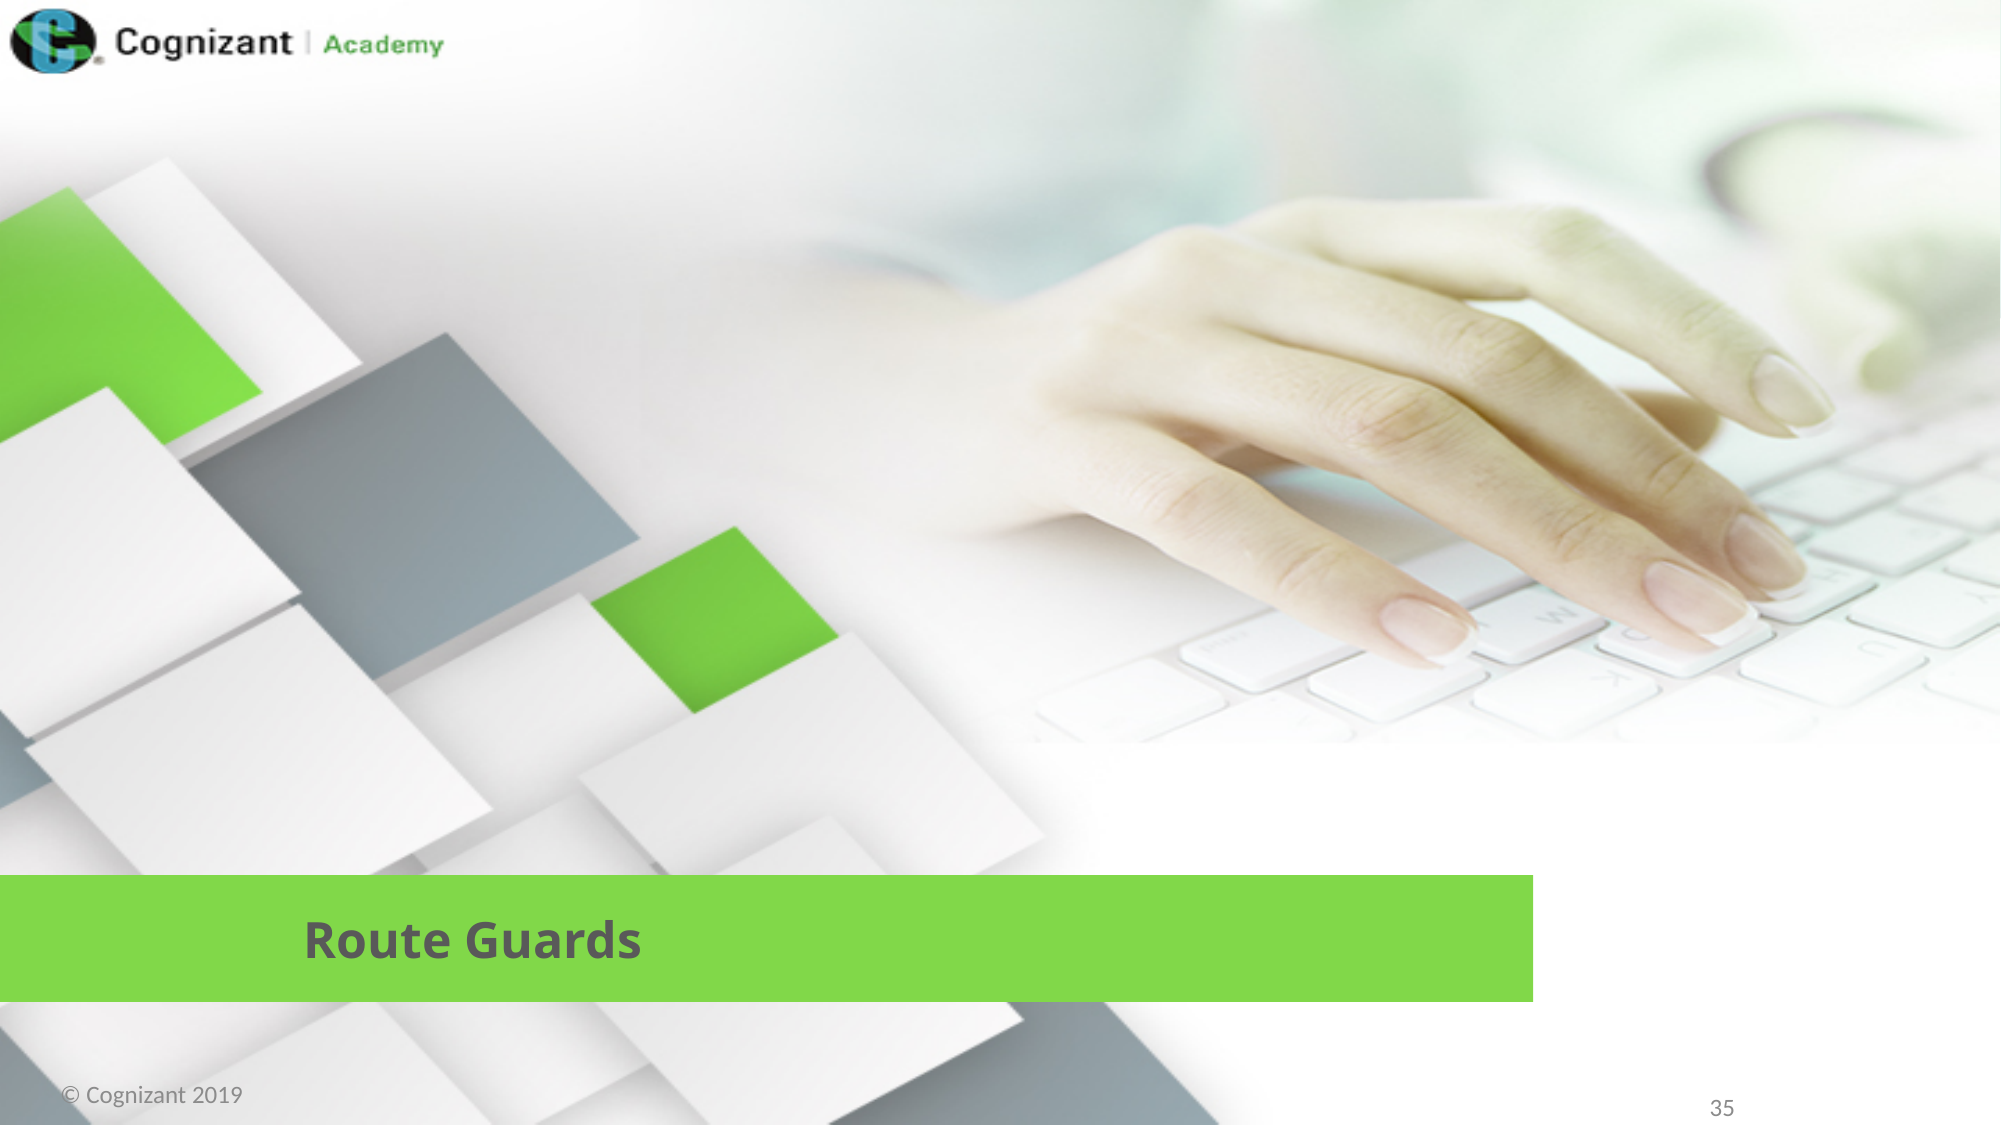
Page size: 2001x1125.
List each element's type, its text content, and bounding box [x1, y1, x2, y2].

picture [0, 0, 2001, 1125]
slide_number 35 [1662, 1087, 1750, 1125]
text_box Route Guards [249, 875, 1401, 1001]
footer © Cognizant 2019 [1, 1074, 302, 1113]
